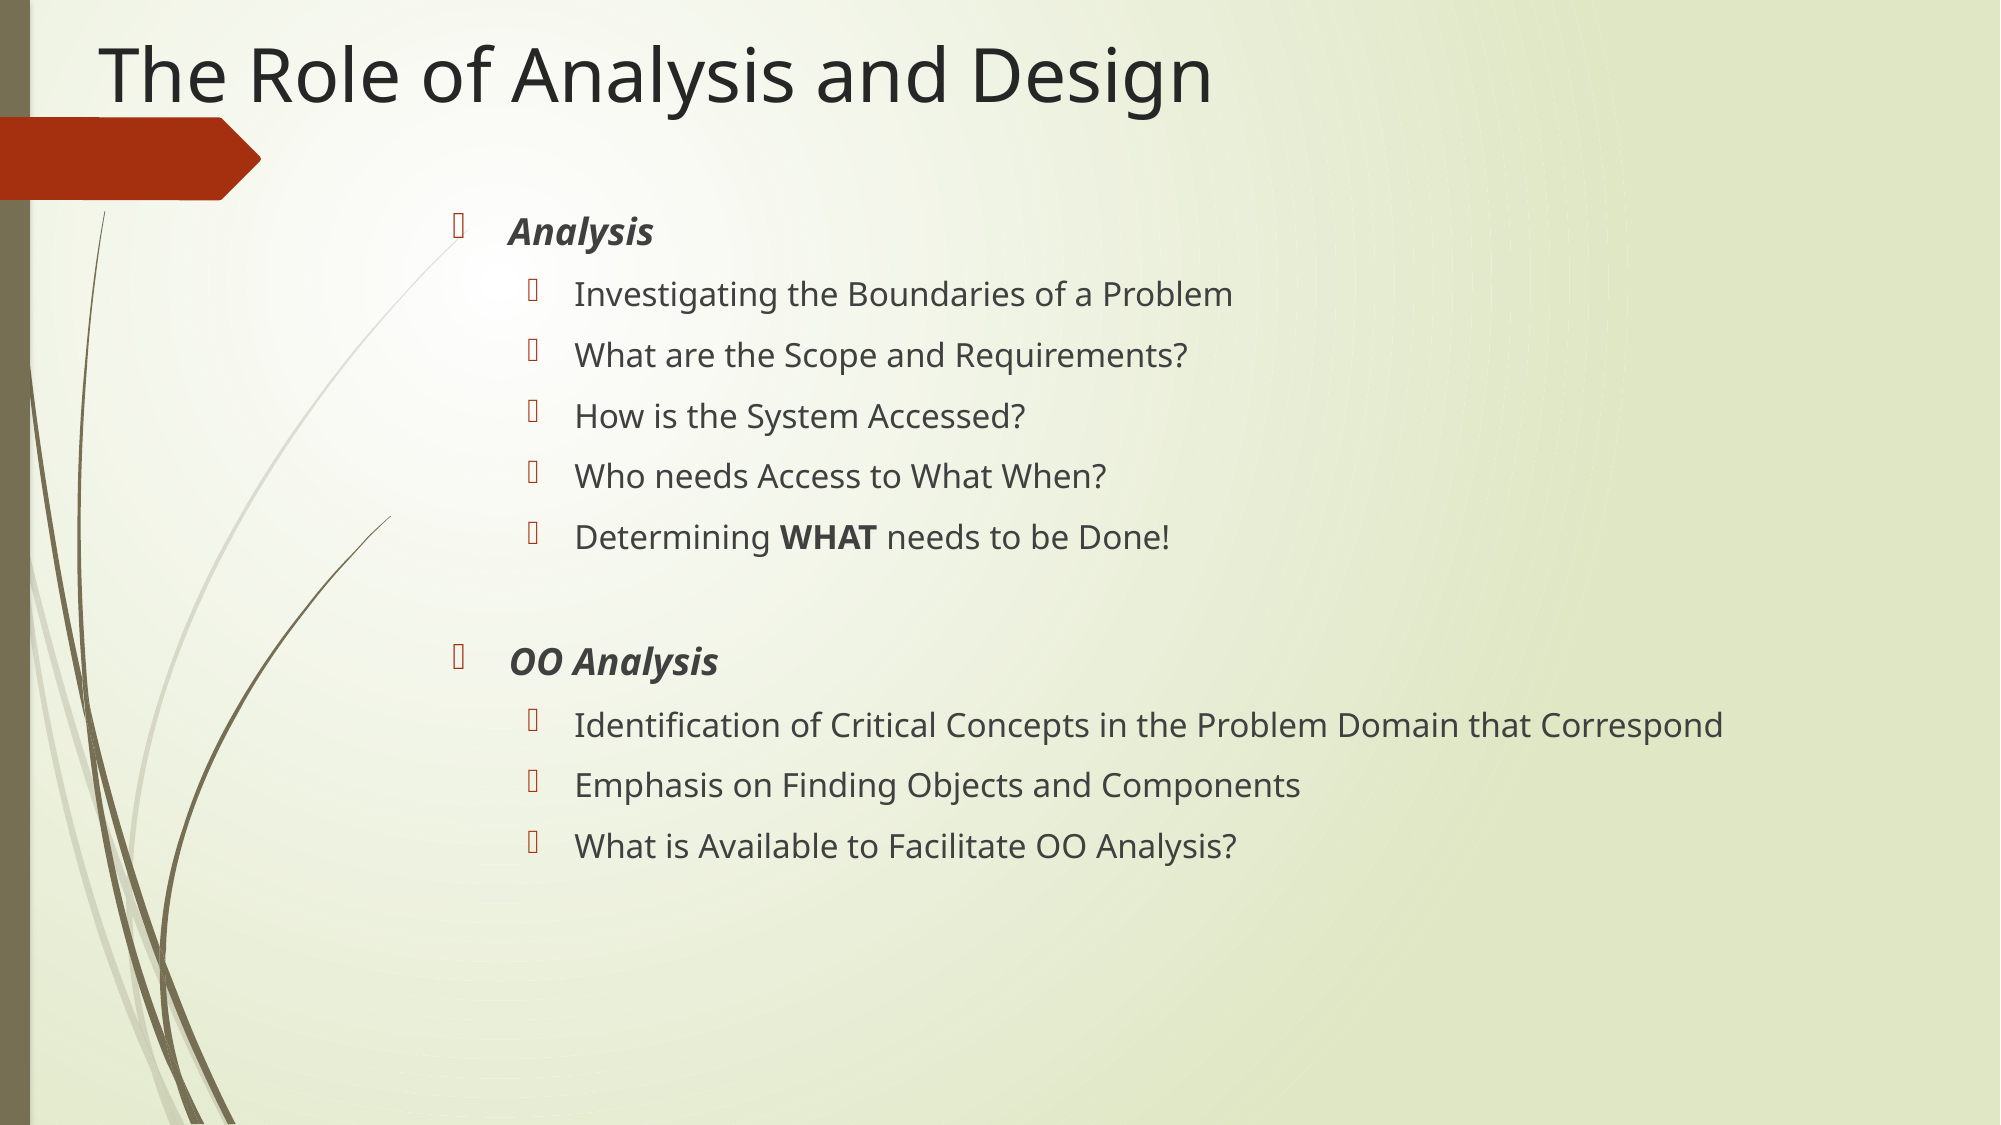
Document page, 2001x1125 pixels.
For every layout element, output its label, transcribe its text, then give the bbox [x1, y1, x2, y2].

list Analysis Investigating the Boundaries of a Problem What are the Scope and Requirements? How is the System Accessed? Who needs Access to What When? Determining WHAT needs to be Done! OO Analysis Identification of Critical Concepts in the Problem Domain that Correspond Emphasis on Finding Objects and Components What is Available to Facilitate OO Analysis? [437, 200, 1750, 1076]
title The Role of Analysis and Design [83, 20, 1784, 282]
